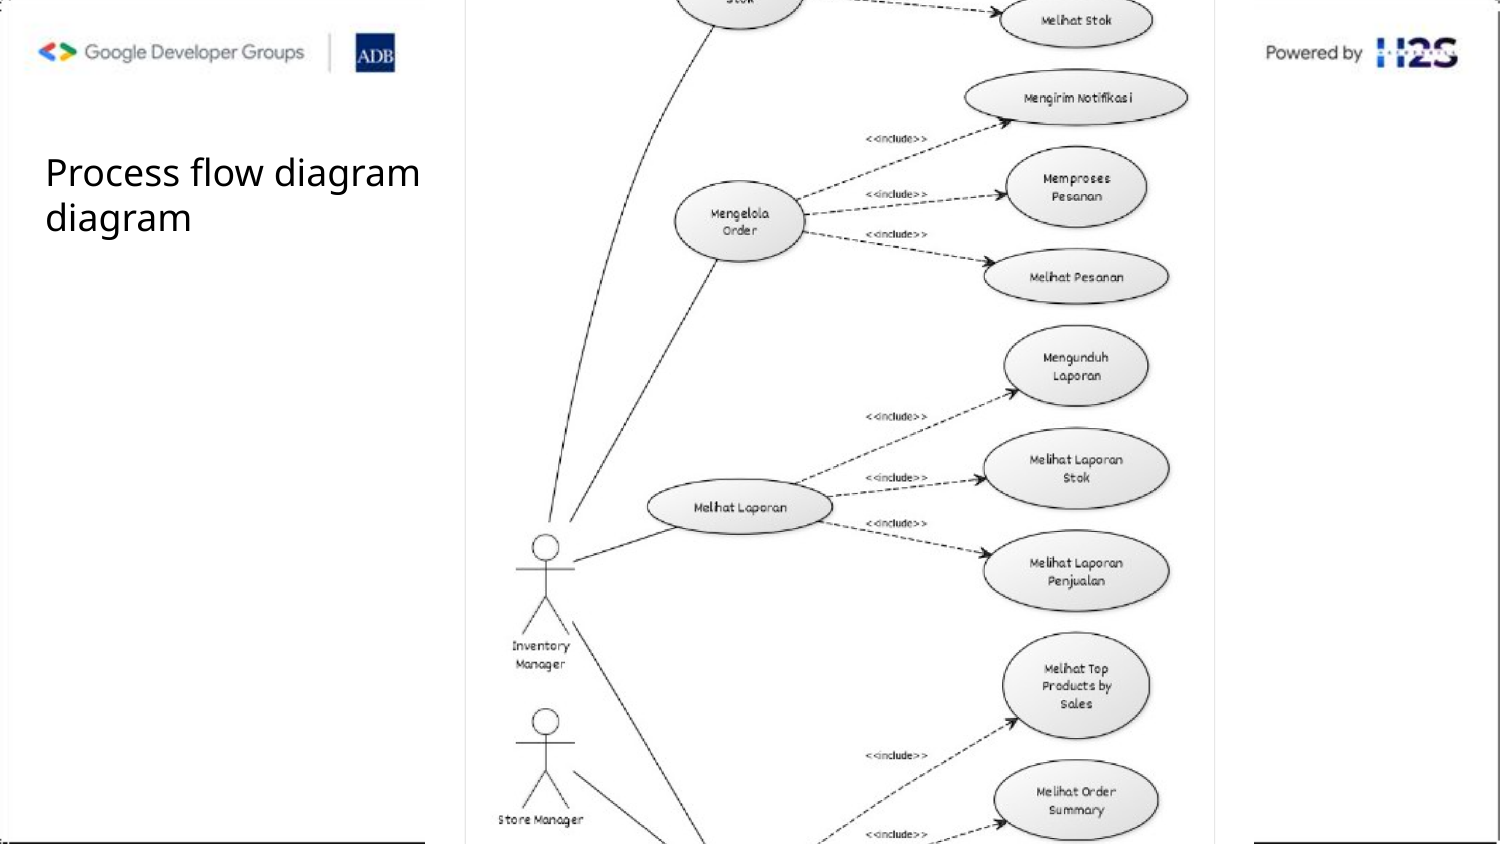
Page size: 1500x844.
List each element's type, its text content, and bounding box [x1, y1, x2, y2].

text_box Process flow diagram or Use-case diagram [45, 146, 418, 239]
picture [0, 0, 1500, 844]
